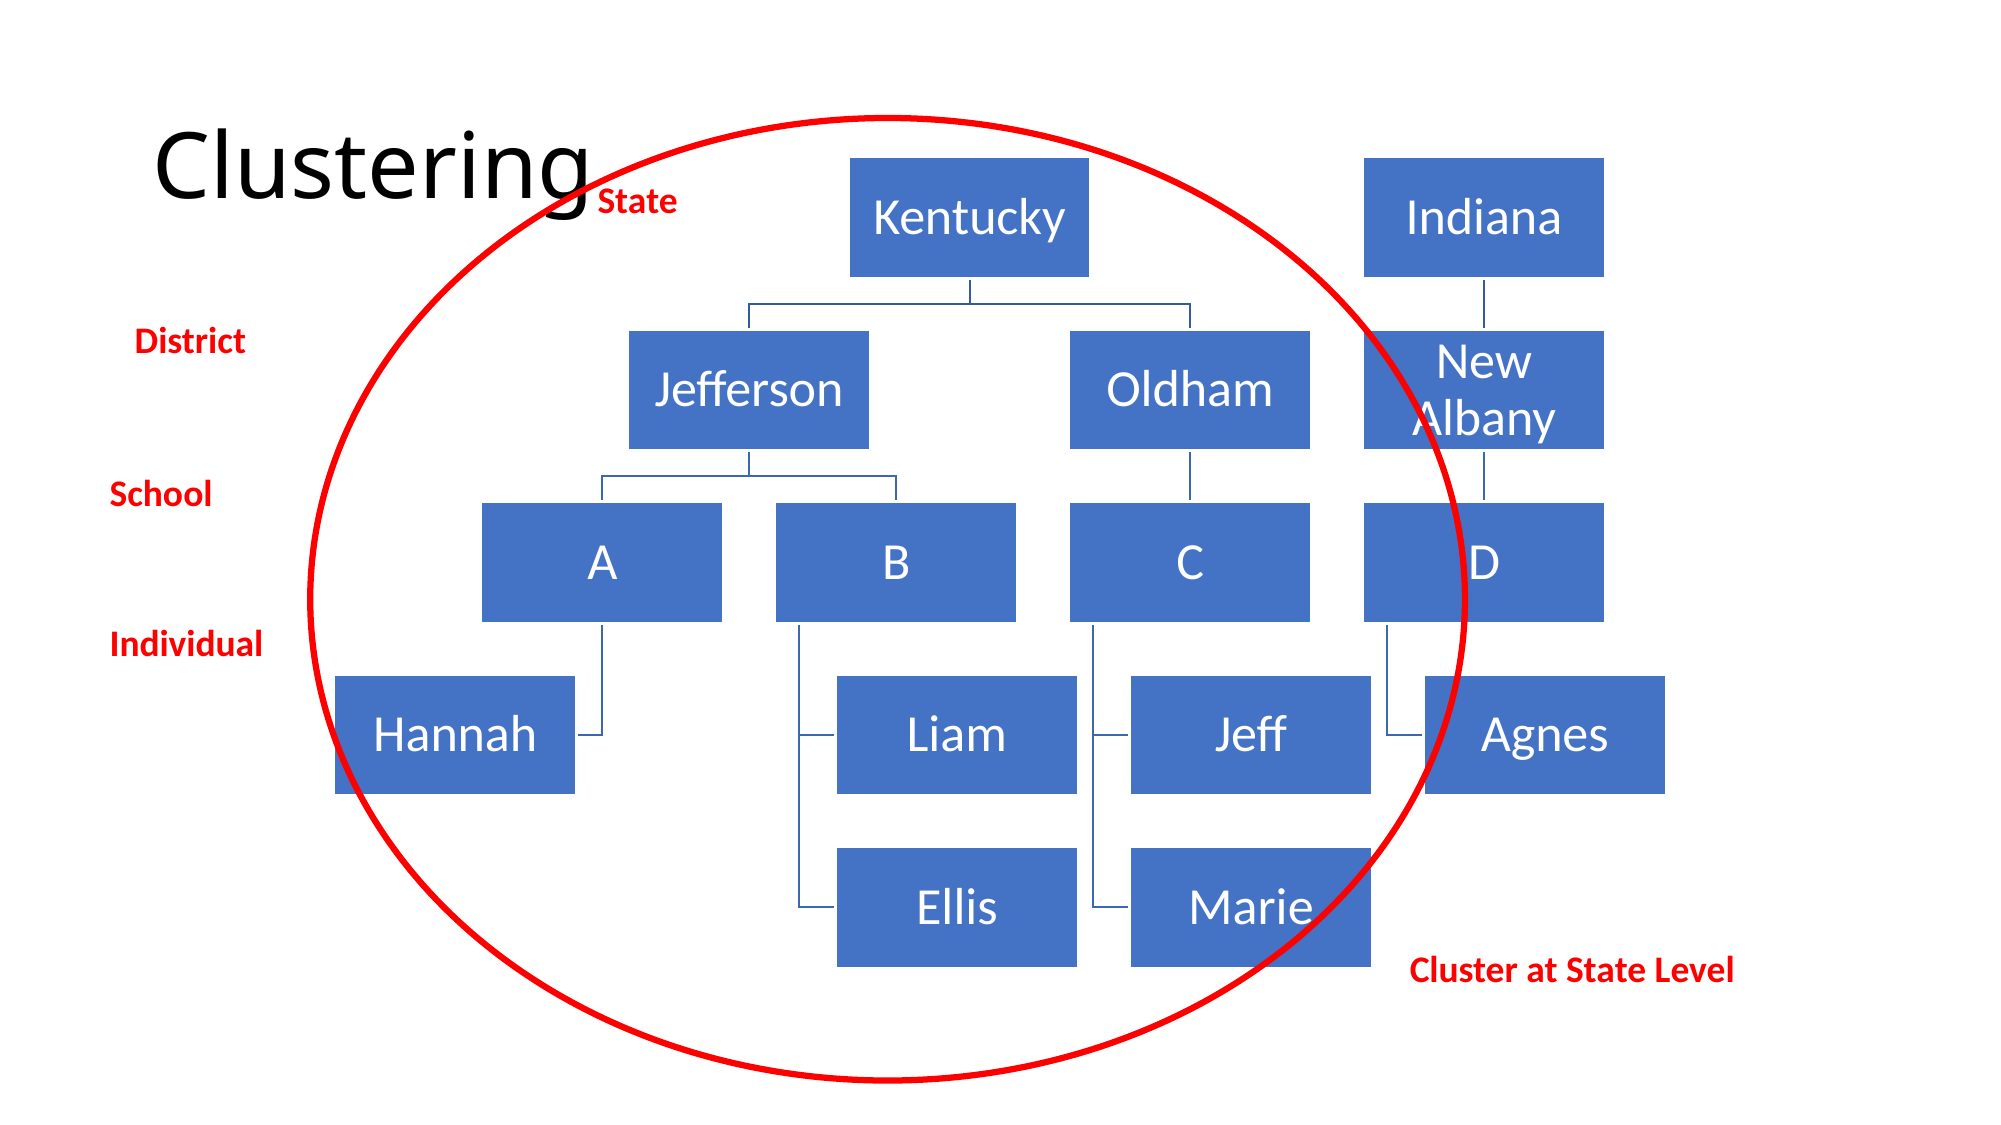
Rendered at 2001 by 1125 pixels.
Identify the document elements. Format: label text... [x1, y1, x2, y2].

title Clustering [137, 59, 1863, 278]
text_box School [94, 461, 311, 522]
text_box [309, 462, 333, 737]
text_box District [119, 308, 333, 369]
text_box [578, 1007, 1197, 1082]
text_box Cluster at State Level [1667, 937, 1833, 998]
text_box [333, 117, 1667, 1007]
text_box Individual [94, 611, 311, 672]
